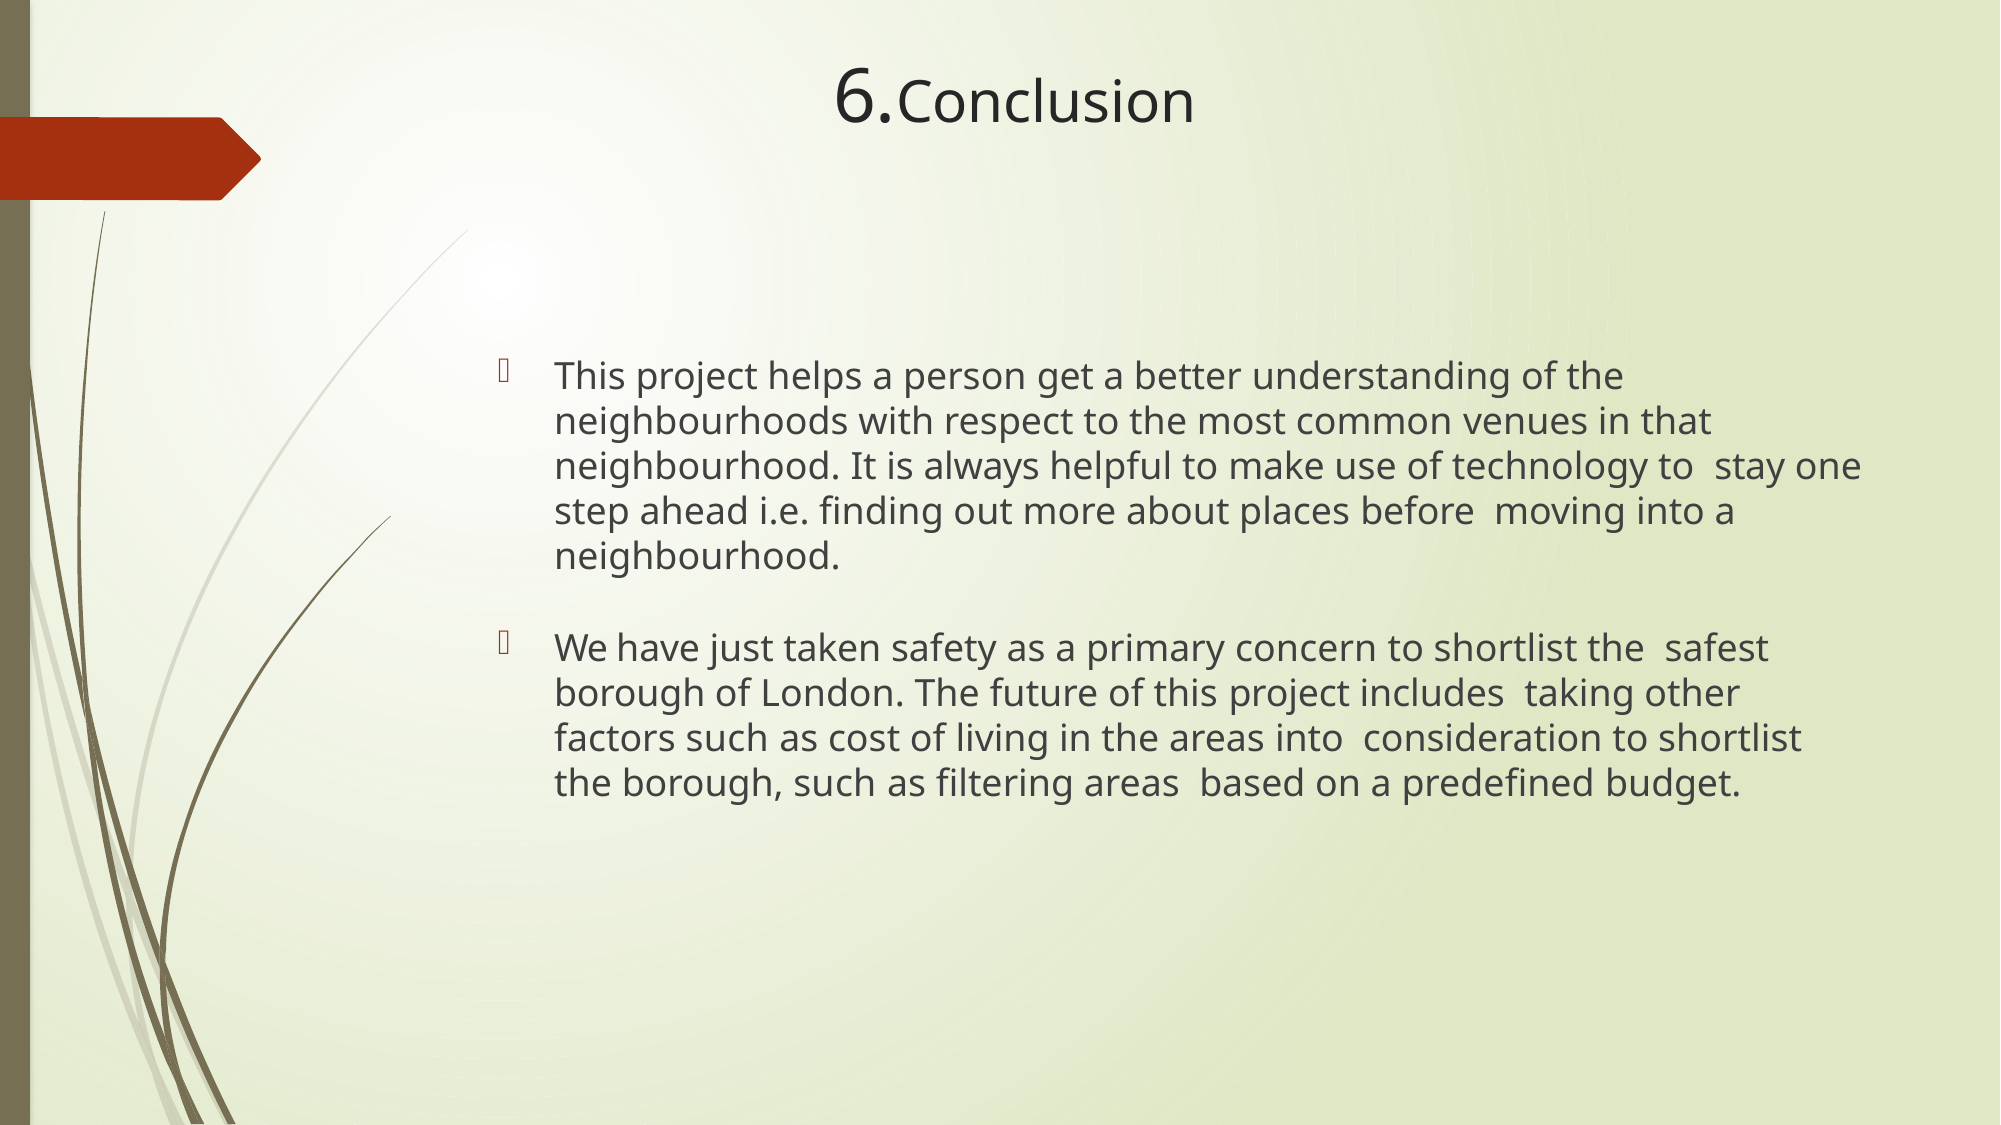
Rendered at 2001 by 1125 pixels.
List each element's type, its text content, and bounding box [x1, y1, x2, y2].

list This project helps a person get a better understanding of the neighbourhoods with respect to the most common venues in that neighbourhood. It is always helpful to make use of technology to stay one step ahead i.e. finding out more about places before moving into a neighbourhood. We have just taken safety as a primary concern to shortlist the safest borough of London. The future of this project includes taking other factors such as cost of living in the areas into consideration to shortlist the borough, such as filtering areas based on a predefined budget. [424, 350, 1888, 990]
title 6.Conclusion [831, 45, 1275, 236]
